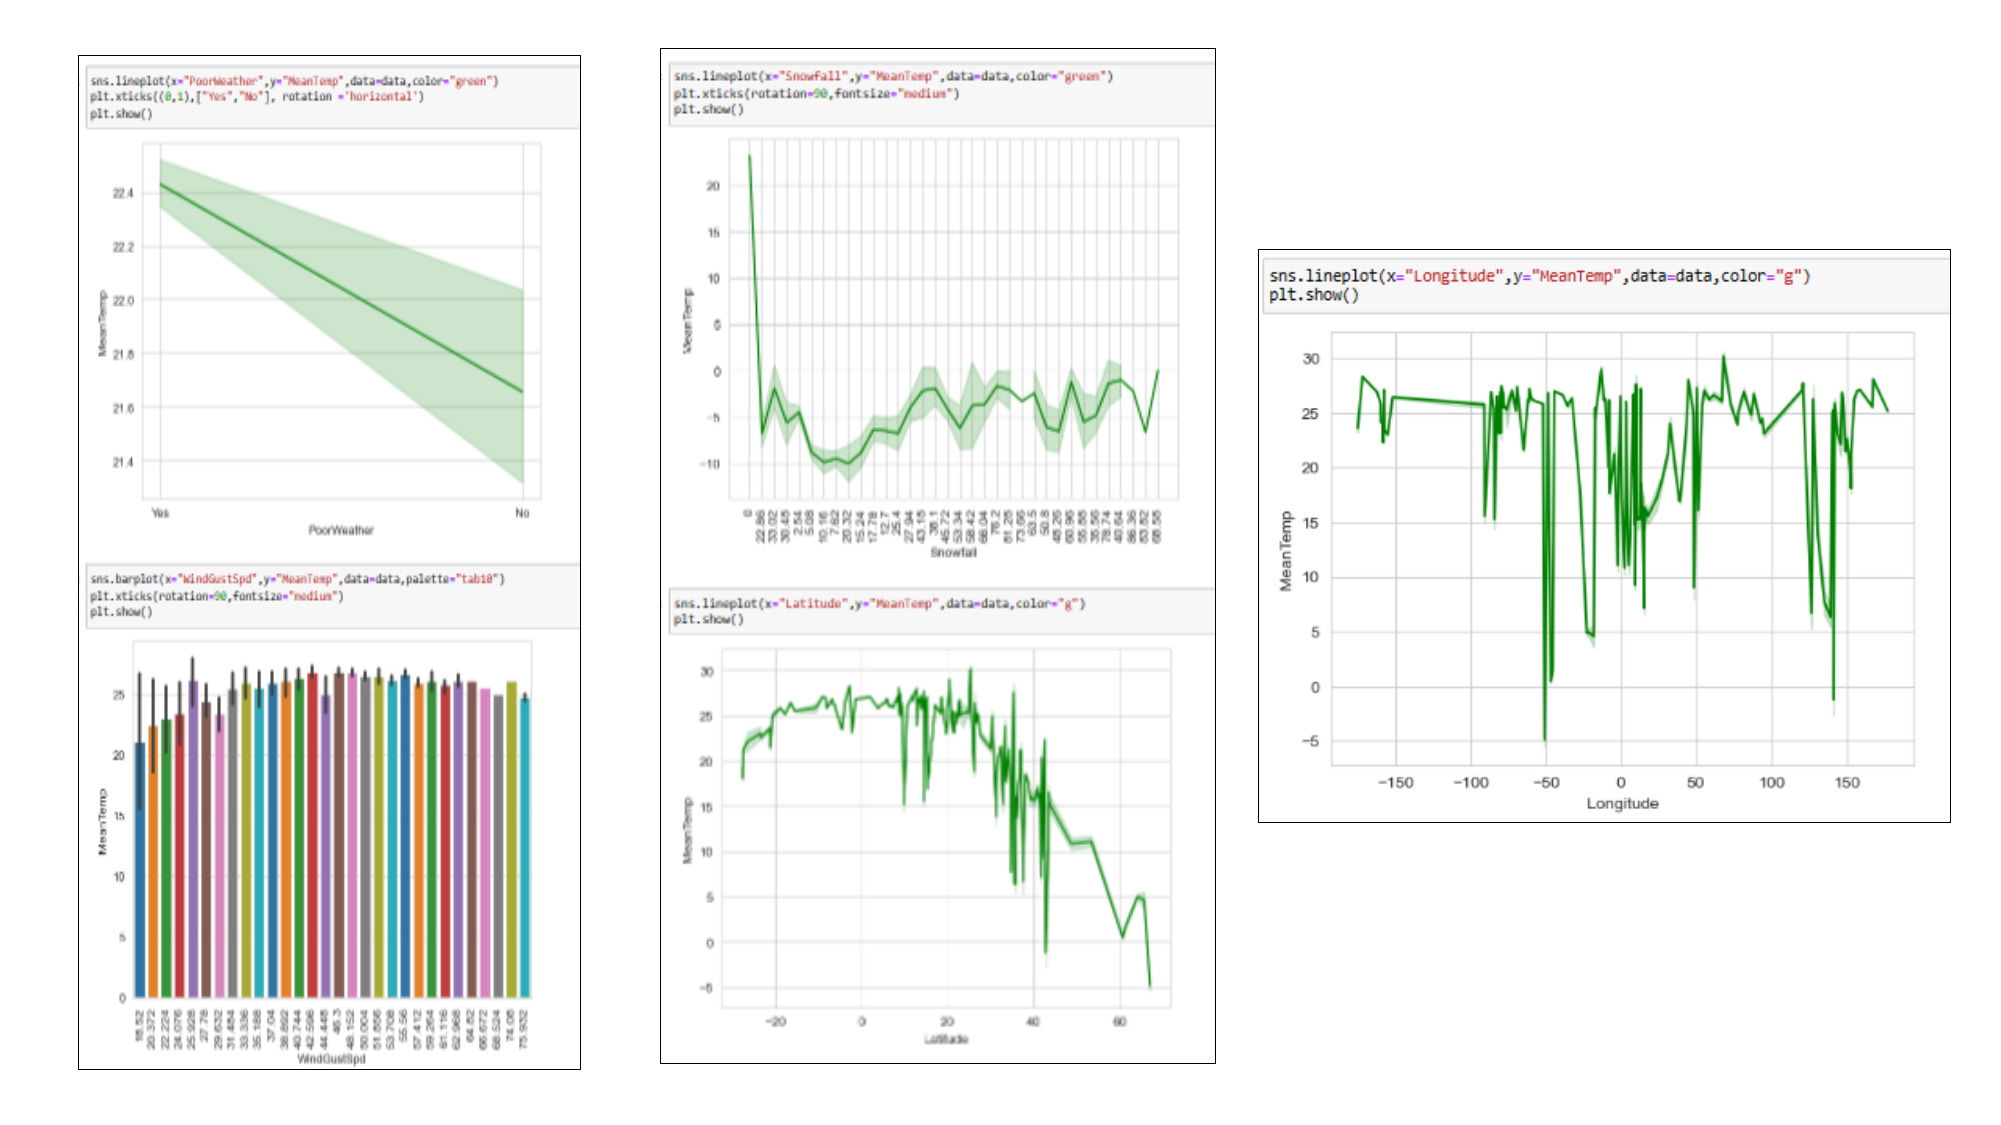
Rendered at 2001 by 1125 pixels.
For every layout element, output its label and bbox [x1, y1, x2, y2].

picture [660, 48, 1216, 1064]
picture [1258, 249, 1951, 823]
picture [78, 55, 581, 1070]
